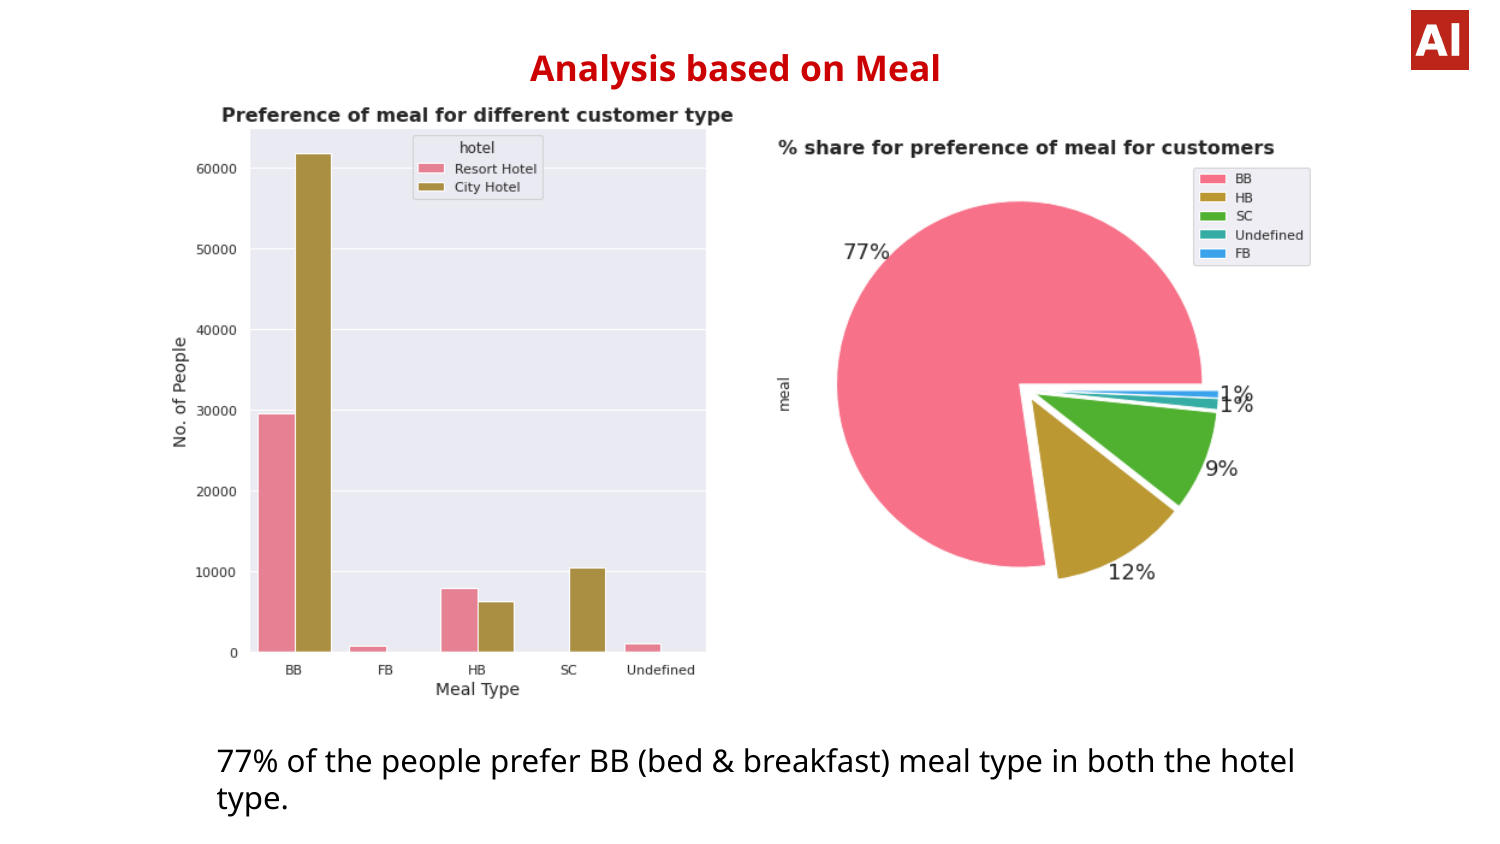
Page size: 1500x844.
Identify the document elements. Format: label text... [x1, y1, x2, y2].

picture [1411, 10, 1469, 70]
text_box 77% of the people prefer BB (bed & breakfast) meal type in both the hotel type. [126, 726, 1374, 832]
text_box Analysis based on Meal [68, 24, 1404, 104]
picture [164, 99, 1317, 706]
